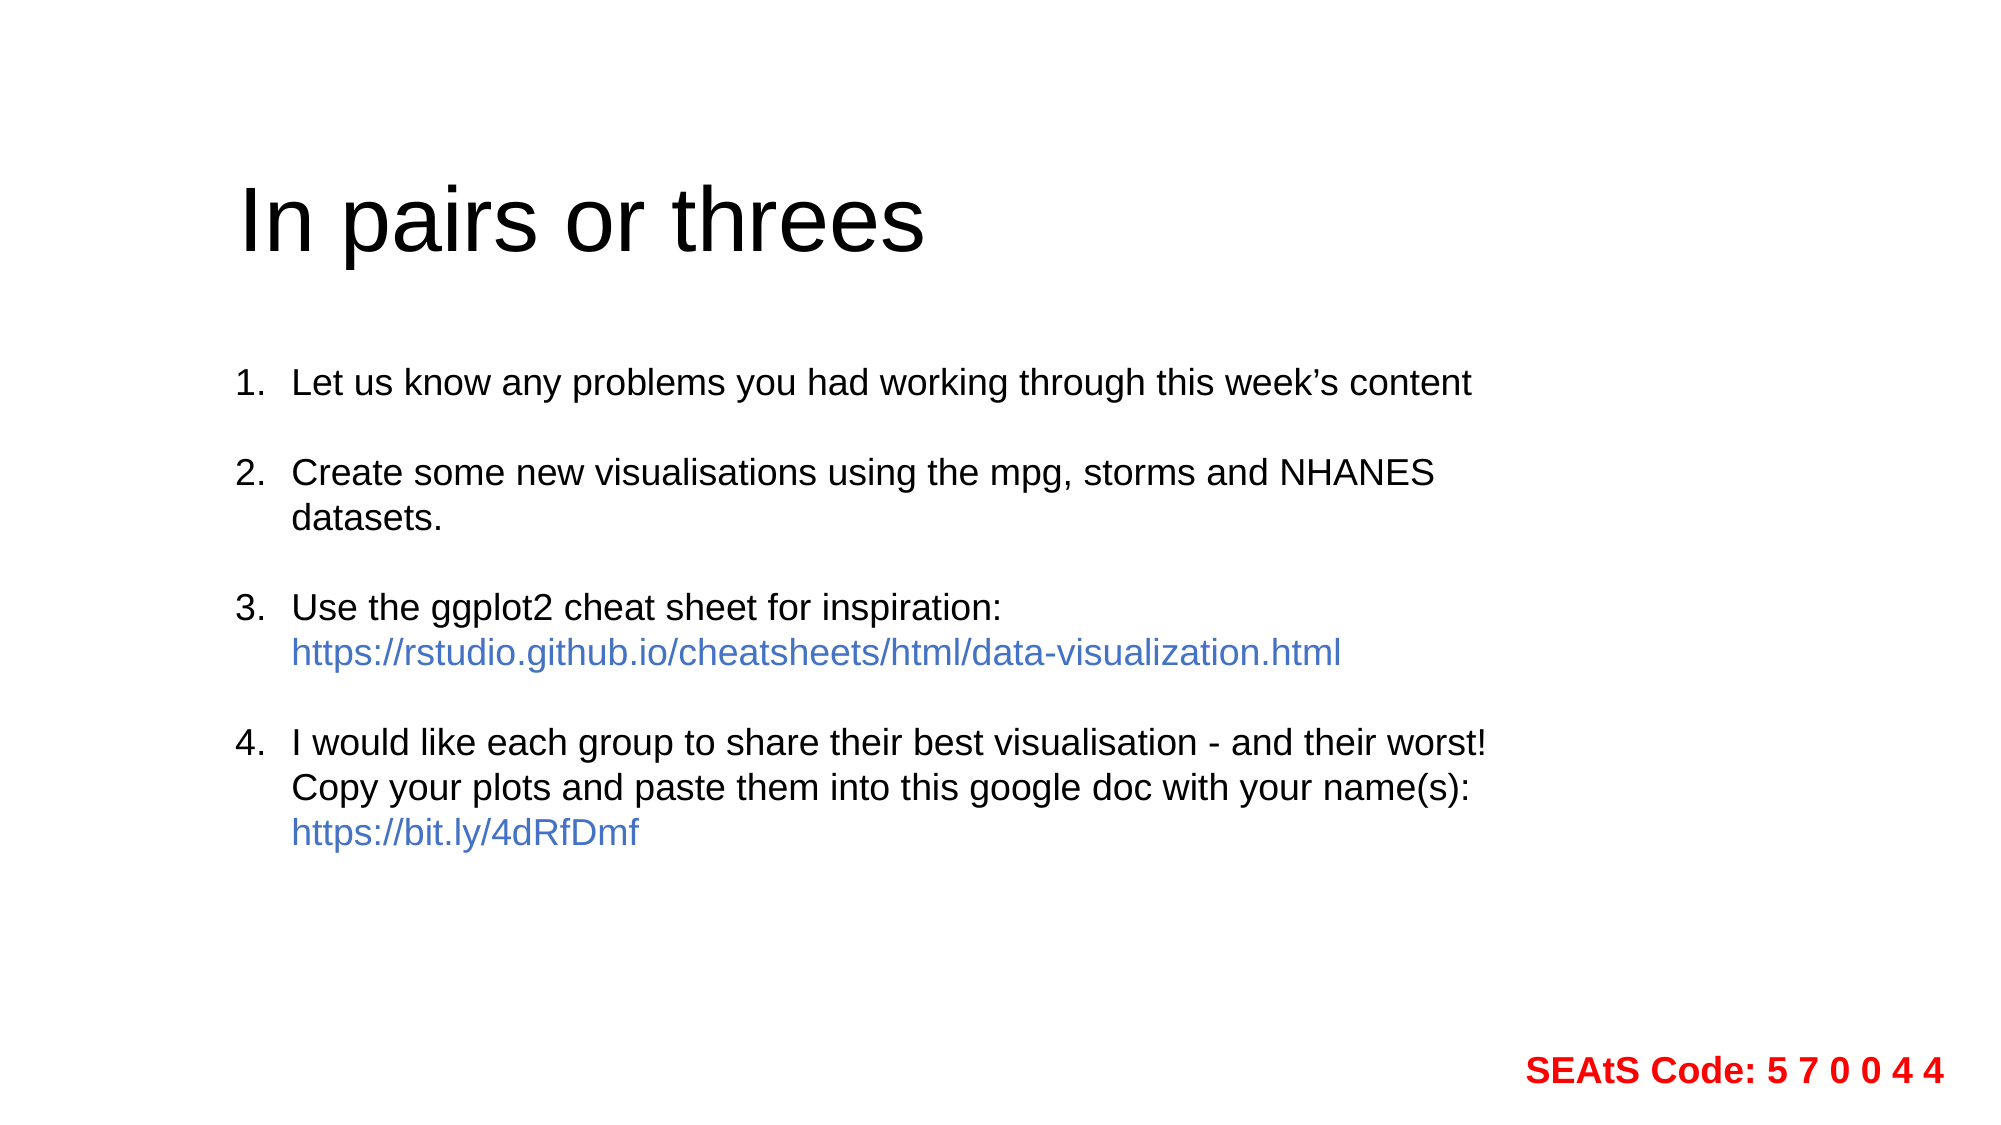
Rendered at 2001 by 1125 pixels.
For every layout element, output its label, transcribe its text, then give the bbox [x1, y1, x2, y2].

text_box Let us know any problems you had working through this week’s content Create some new visualisations using the mpg, storms and NHANES datasets. Use the ggplot2 cheat sheet for inspiration: https://rstudio.github.io/cheatsheets/html/data-visualization.html I would like each group to share their best visualisation - and their worst! Copy your plots and paste them into this google doc with your name(s): https://bit.ly/4dRfDmf [220, 350, 1553, 951]
text_box In pairs or threes [223, 152, 943, 277]
text_box SEAtS Code: 5 7 0 0 4 4 [833, 1043, 1959, 1104]
